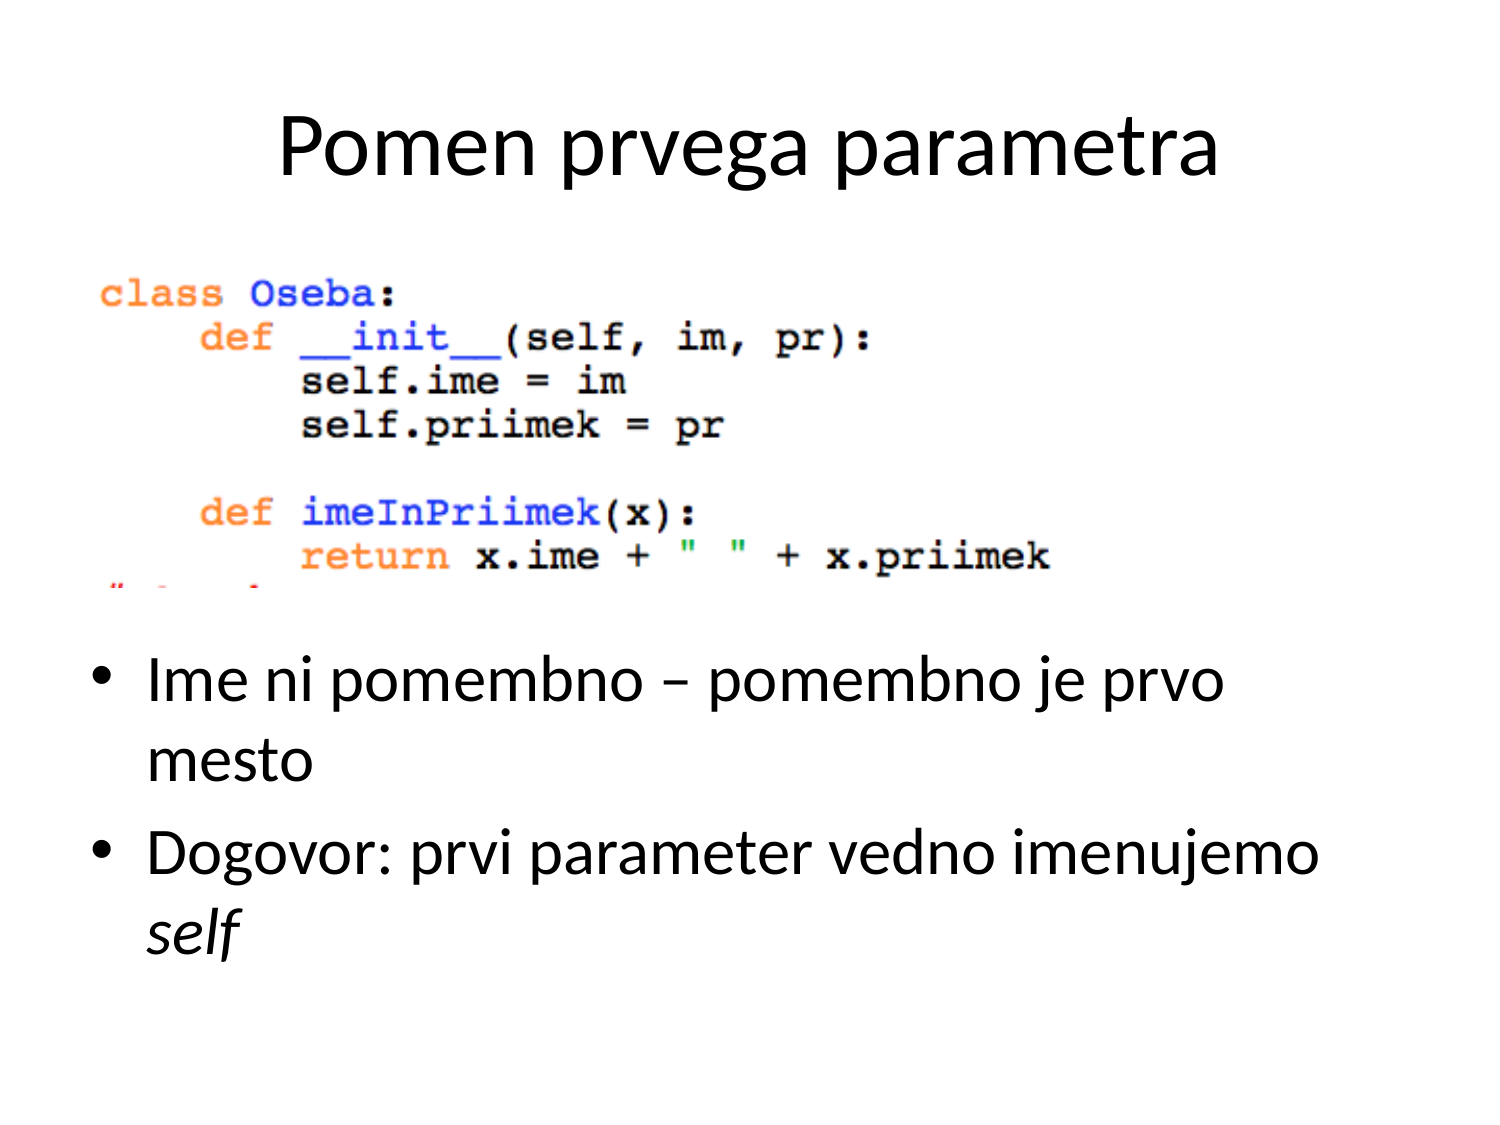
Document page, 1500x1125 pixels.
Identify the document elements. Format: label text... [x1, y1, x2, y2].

list Ime ni pomembno – pomembno je prvo mesto Dogovor: prvi parameter vedno imenujemo self [75, 626, 1425, 1005]
title Pomen prvega parametra [75, 45, 1425, 233]
picture [92, 268, 1122, 589]
